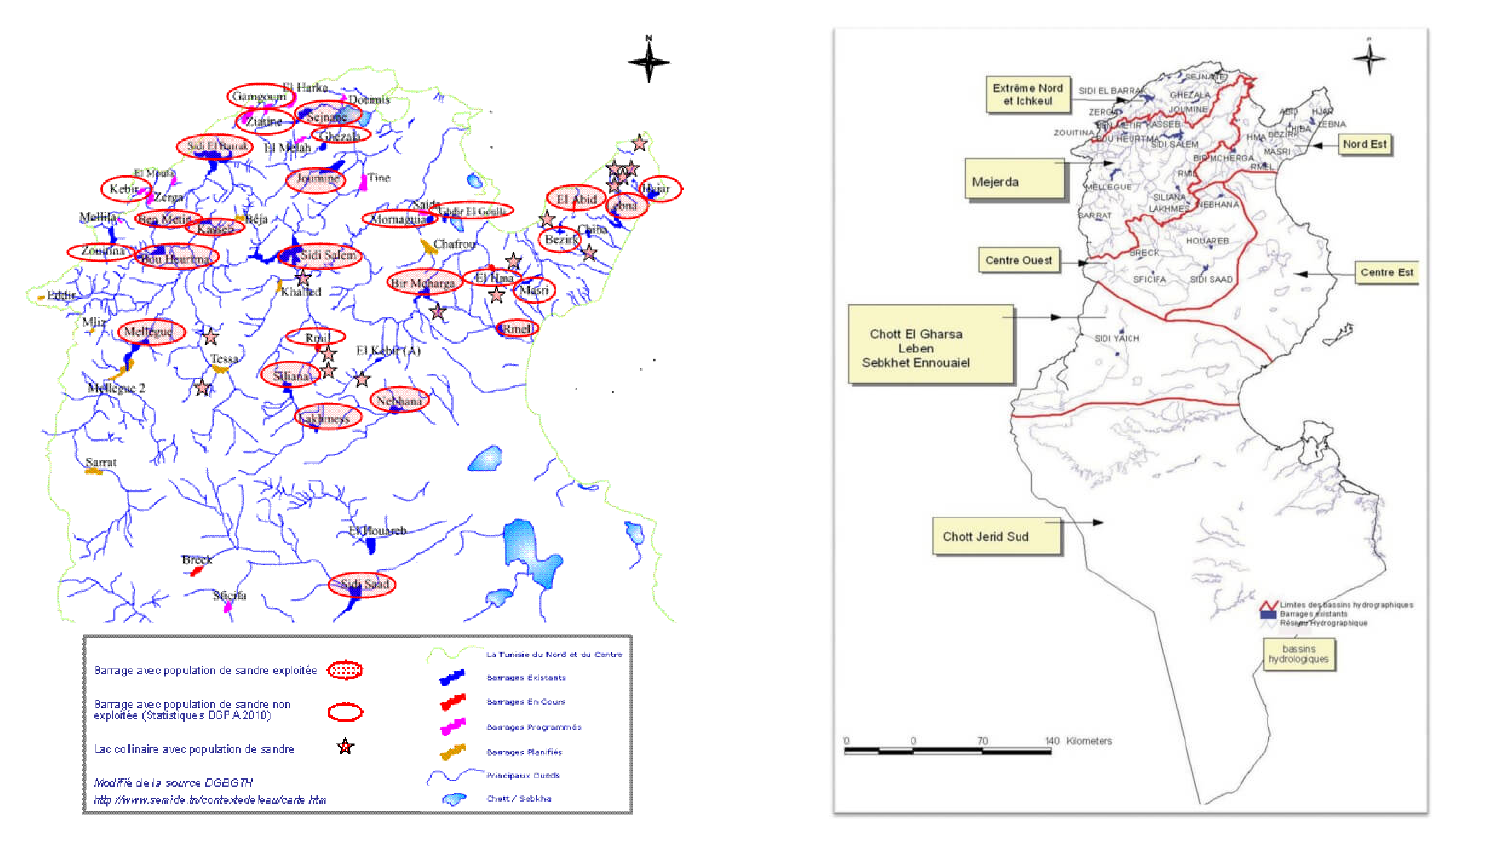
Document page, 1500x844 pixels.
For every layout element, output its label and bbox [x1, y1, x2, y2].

picture [24, 24, 686, 819]
picture [829, 24, 1433, 819]
